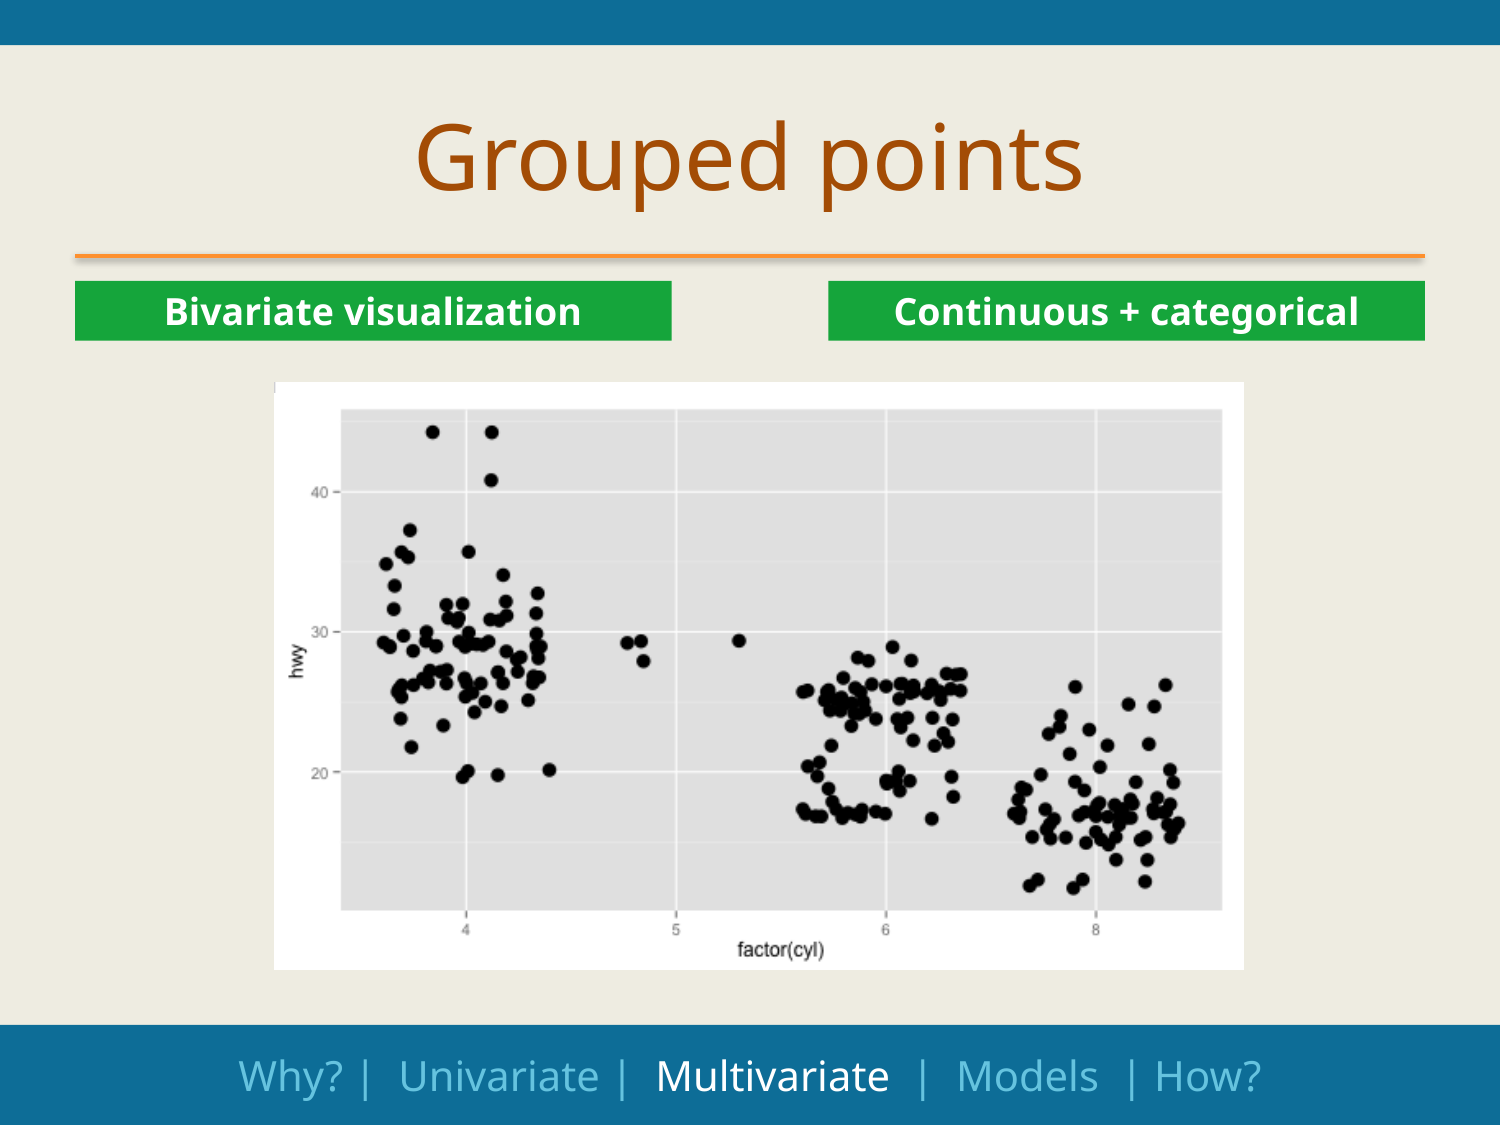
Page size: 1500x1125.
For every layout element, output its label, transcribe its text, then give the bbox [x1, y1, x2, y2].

title Grouped points [75, 75, 1425, 233]
text_box Why? | Univariate | Multivariate | Models | How? [74, 1042, 1425, 1108]
text_box Continuous + categorical [828, 280, 1425, 341]
picture [273, 382, 1245, 970]
text_box Bivariate visualization [75, 280, 672, 341]
